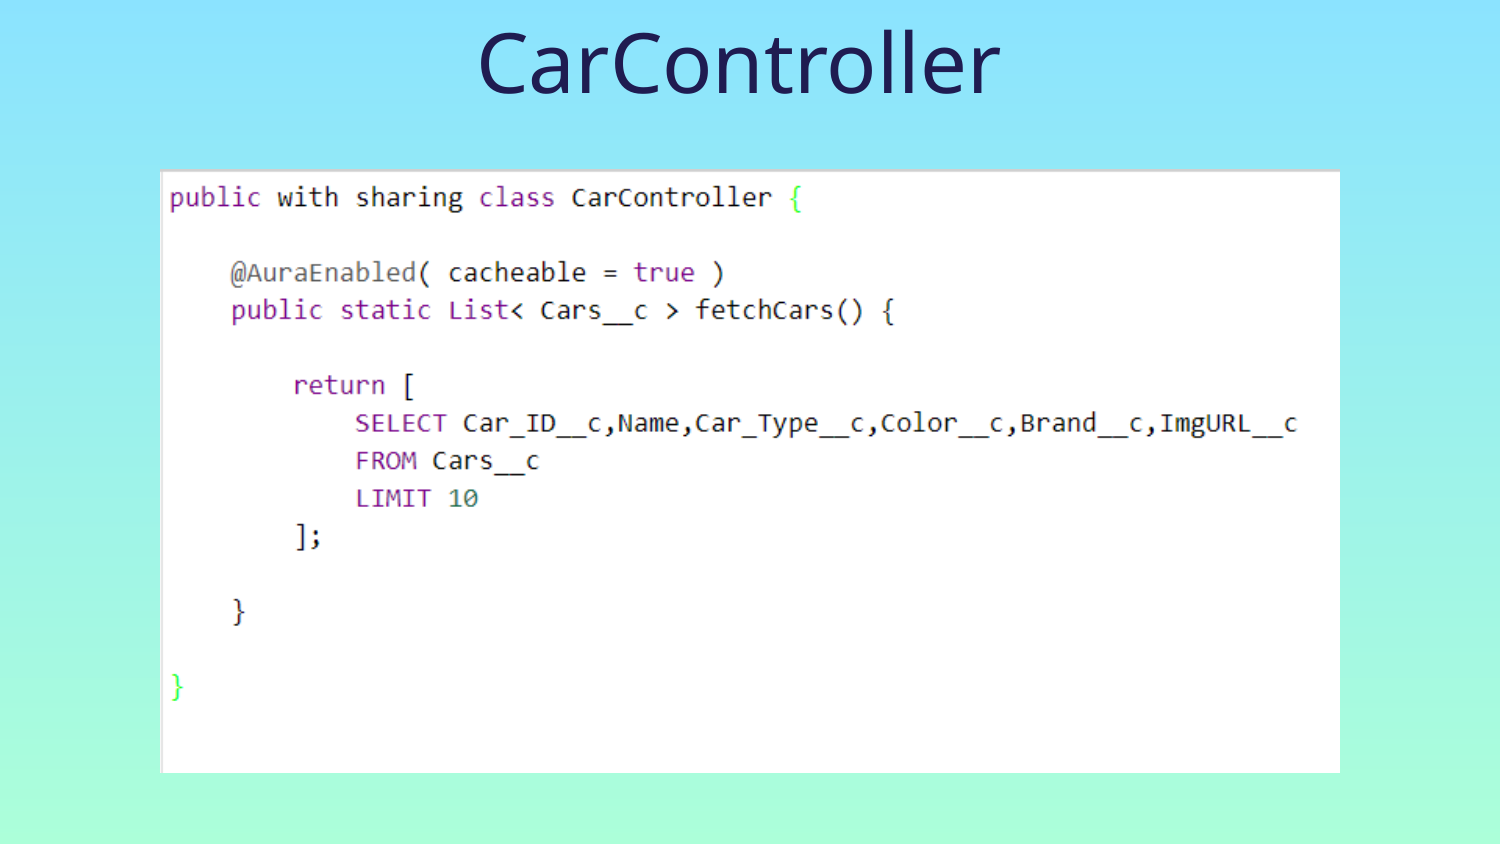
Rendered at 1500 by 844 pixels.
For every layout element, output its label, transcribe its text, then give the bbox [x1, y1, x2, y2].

title CarController [424, 0, 1076, 121]
picture [159, 169, 1340, 773]
